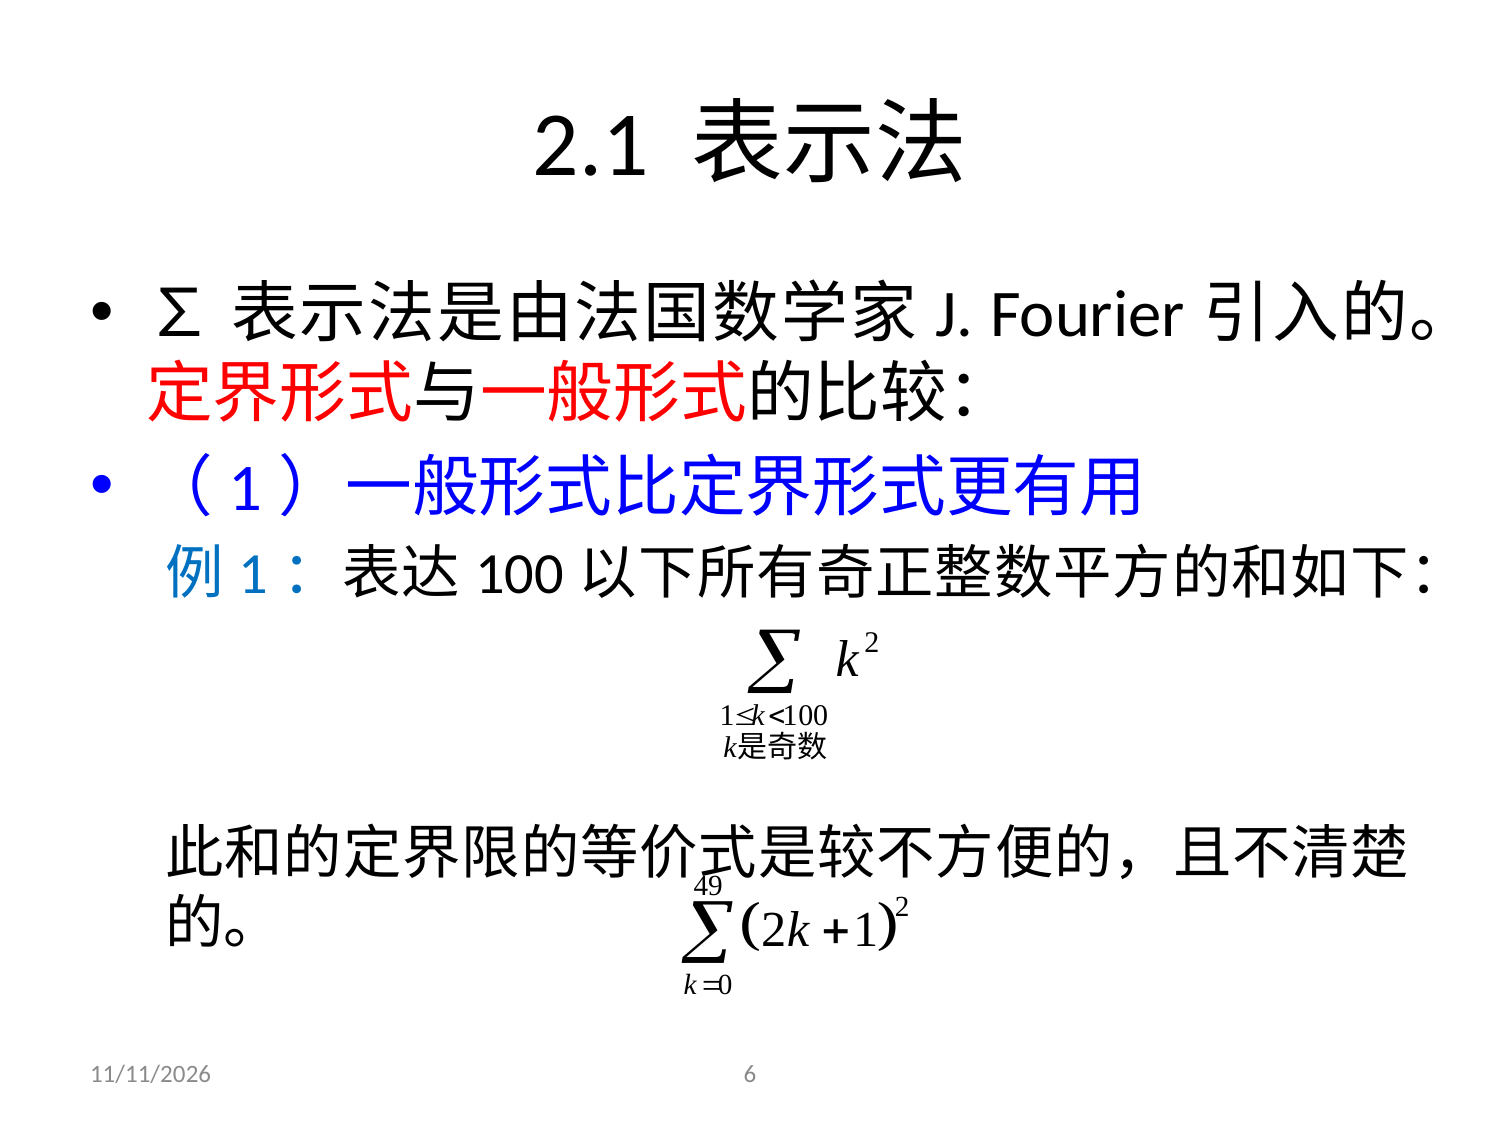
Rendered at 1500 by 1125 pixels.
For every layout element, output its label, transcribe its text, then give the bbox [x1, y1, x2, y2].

list ∑表示法是由法国数学家J. Fourier引入的。定界形式与一般形式的比较： （1）一般形式比定界形式更有用 例1：表达100以下所有奇正整数平方的和如下： 此和的定界限的等价式是较不方便的，且不清楚的。 [74, 528, 1426, 1006]
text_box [714, 619, 892, 776]
slide_number 6 [512, 1042, 988, 1103]
list ∑表示法是由法国数学家J. Fourier引入的。定界形式与一般形式的比较： （1）一般形式比定界形式更有用 例1：表达100以下所有奇正整数平方的和如下： 此和的定界限的等价式是较不方便的，且不清楚的。 [74, 262, 1426, 527]
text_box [673, 862, 922, 1006]
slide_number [75, 1042, 425, 1103]
title 2.1 表示法 [74, 44, 1426, 233]
